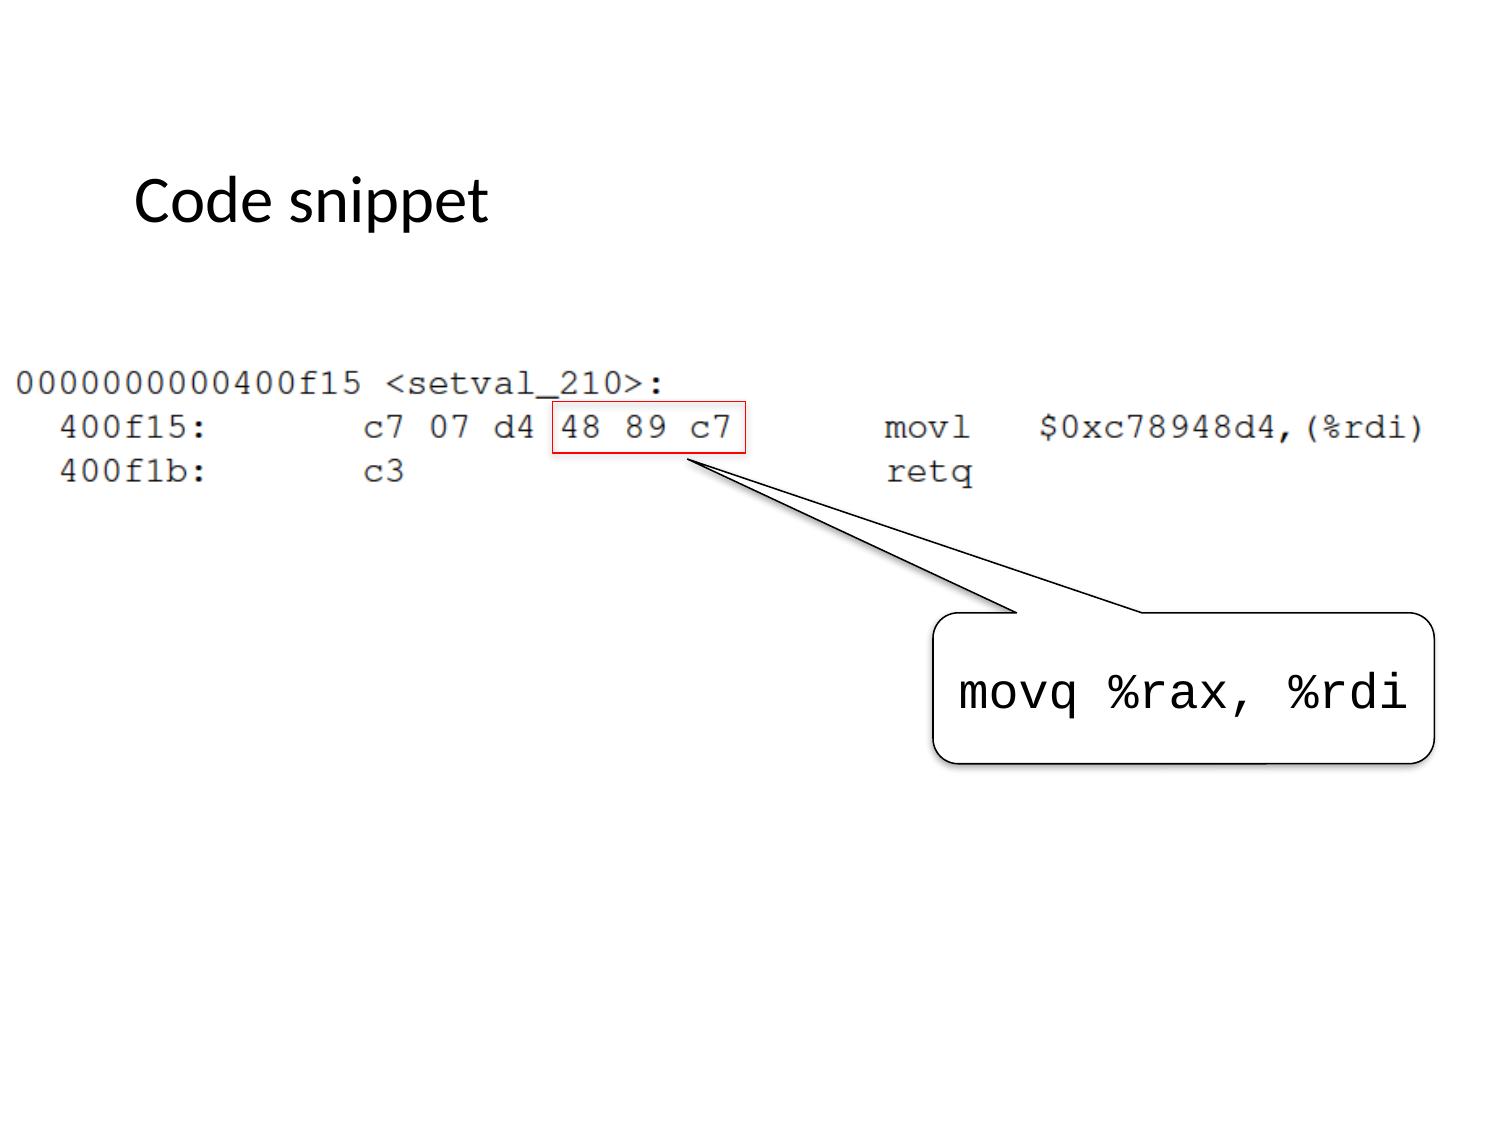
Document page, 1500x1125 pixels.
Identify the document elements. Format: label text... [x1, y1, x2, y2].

text_box Code snippet [120, 148, 505, 243]
picture [0, 346, 1500, 517]
text_box movq %rax, %rdi [824, 524, 1436, 765]
